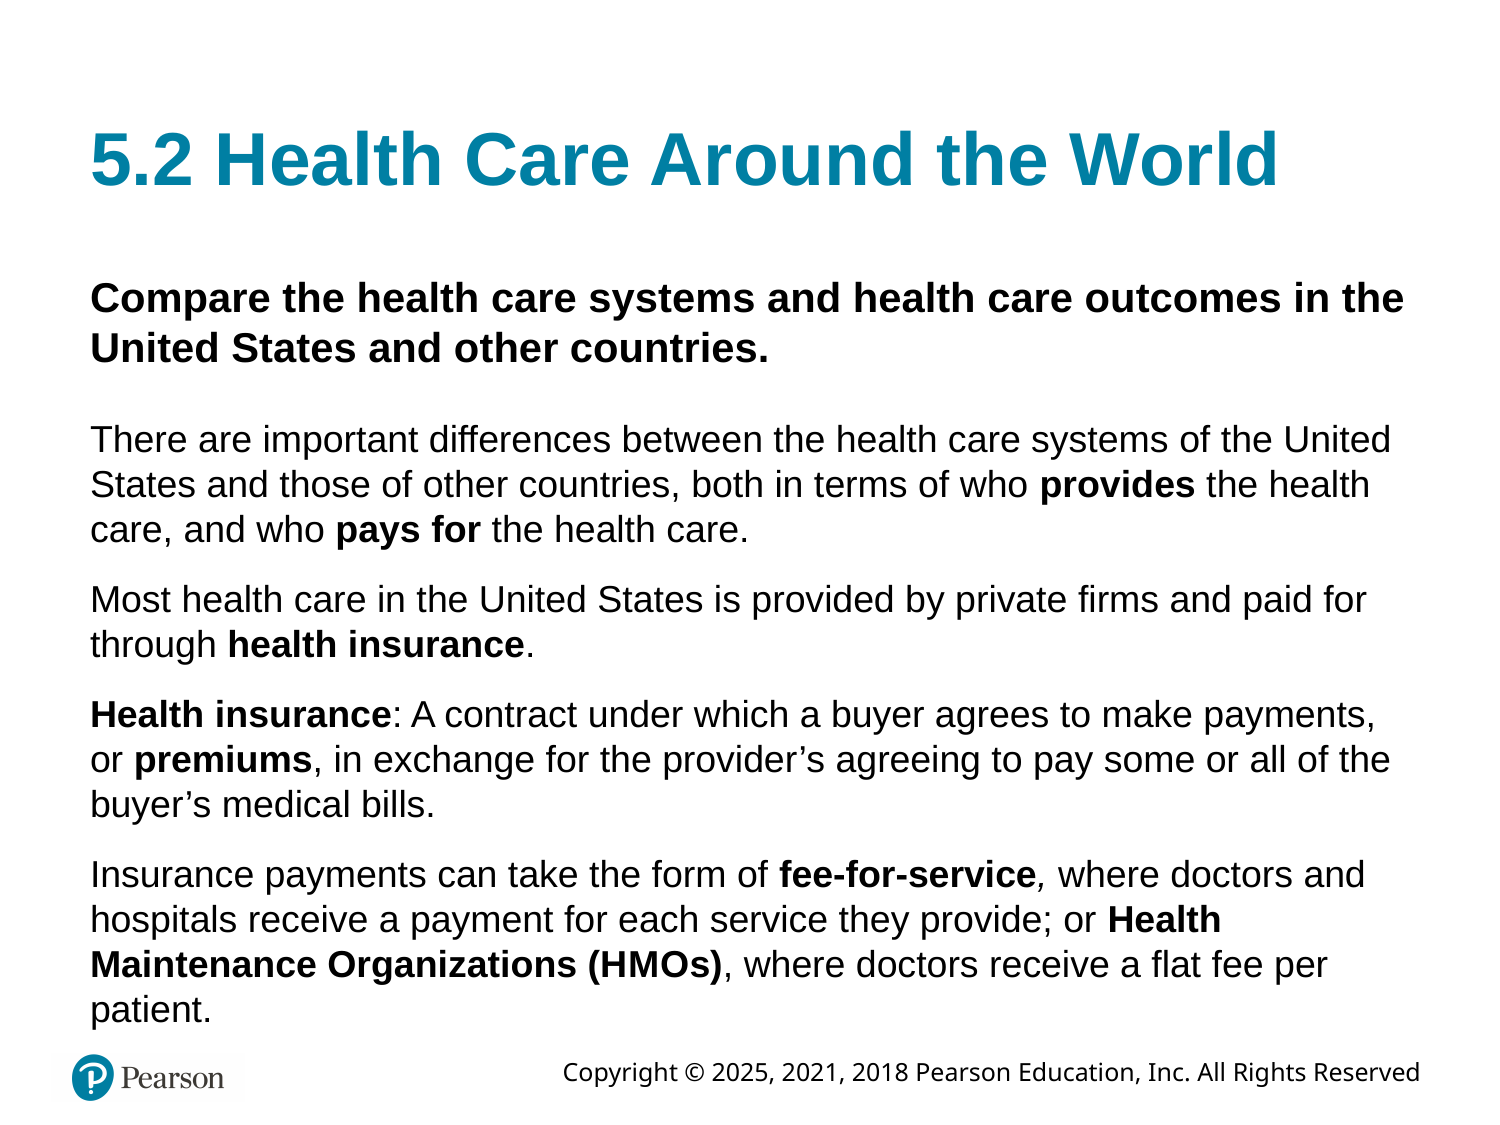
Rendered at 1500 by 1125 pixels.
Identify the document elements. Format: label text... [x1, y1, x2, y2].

title 5.2 Health Care Around the World [75, 35, 1425, 216]
list There are important differences between the health care systems of the United States and those of other countries, both in terms of who provides the health care, and who pays for the health care. Most health care in the United States is provided by private firms and paid for through health insurance. Health insurance: A contract under which a buyer agrees to make payments, or premiums, in exchange for the provider’s agreeing to pay some or all of the buyer’s medical bills. Insurance payments can take the form of fee-for-service, where doctors and hospitals receive a payment for each service they provide; or Health Maintenance Organizations (H M O s), where doctors receive a flat fee per patient. [75, 400, 1425, 1037]
picture [51, 1053, 245, 1102]
list Compare the health care systems and health care outcomes in the United States and other countries. [75, 255, 1425, 384]
